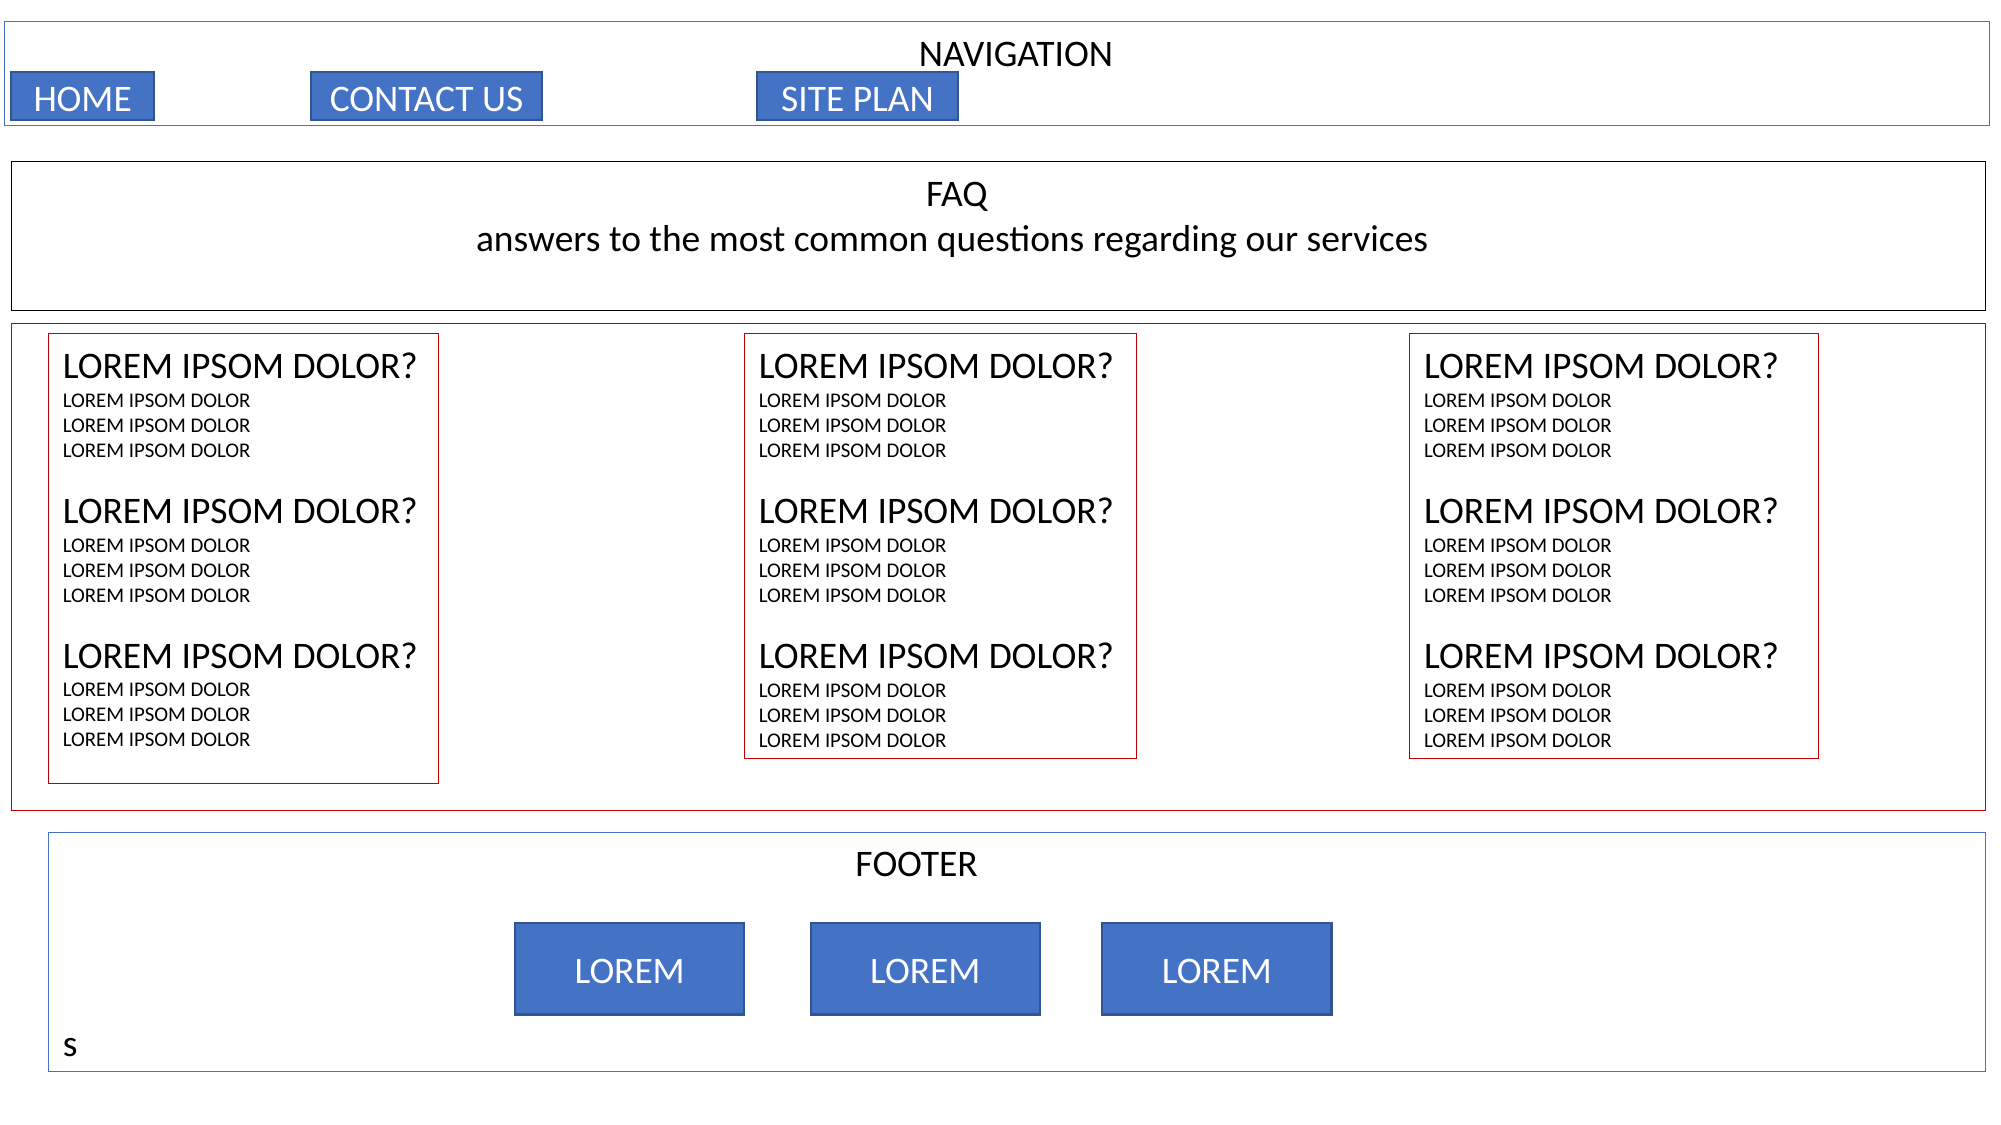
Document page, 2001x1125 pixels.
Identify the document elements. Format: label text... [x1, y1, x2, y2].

text_box FAQ answers to the most common questions regarding our services [11, 161, 1986, 311]
text_box LOREM [1101, 922, 1333, 1016]
text_box SITE PLAN [756, 71, 959, 121]
text_box LOREM [514, 922, 745, 1016]
text_box HOME [10, 71, 155, 121]
text_box FOOTER s [48, 832, 1986, 1072]
text_box LOREM [810, 922, 1041, 1016]
text_box [11, 323, 1986, 811]
text_box NAVIGATION HOME CONTACT US SITE PLAN [4, 21, 1990, 126]
text_box CONTACT US [310, 71, 543, 121]
